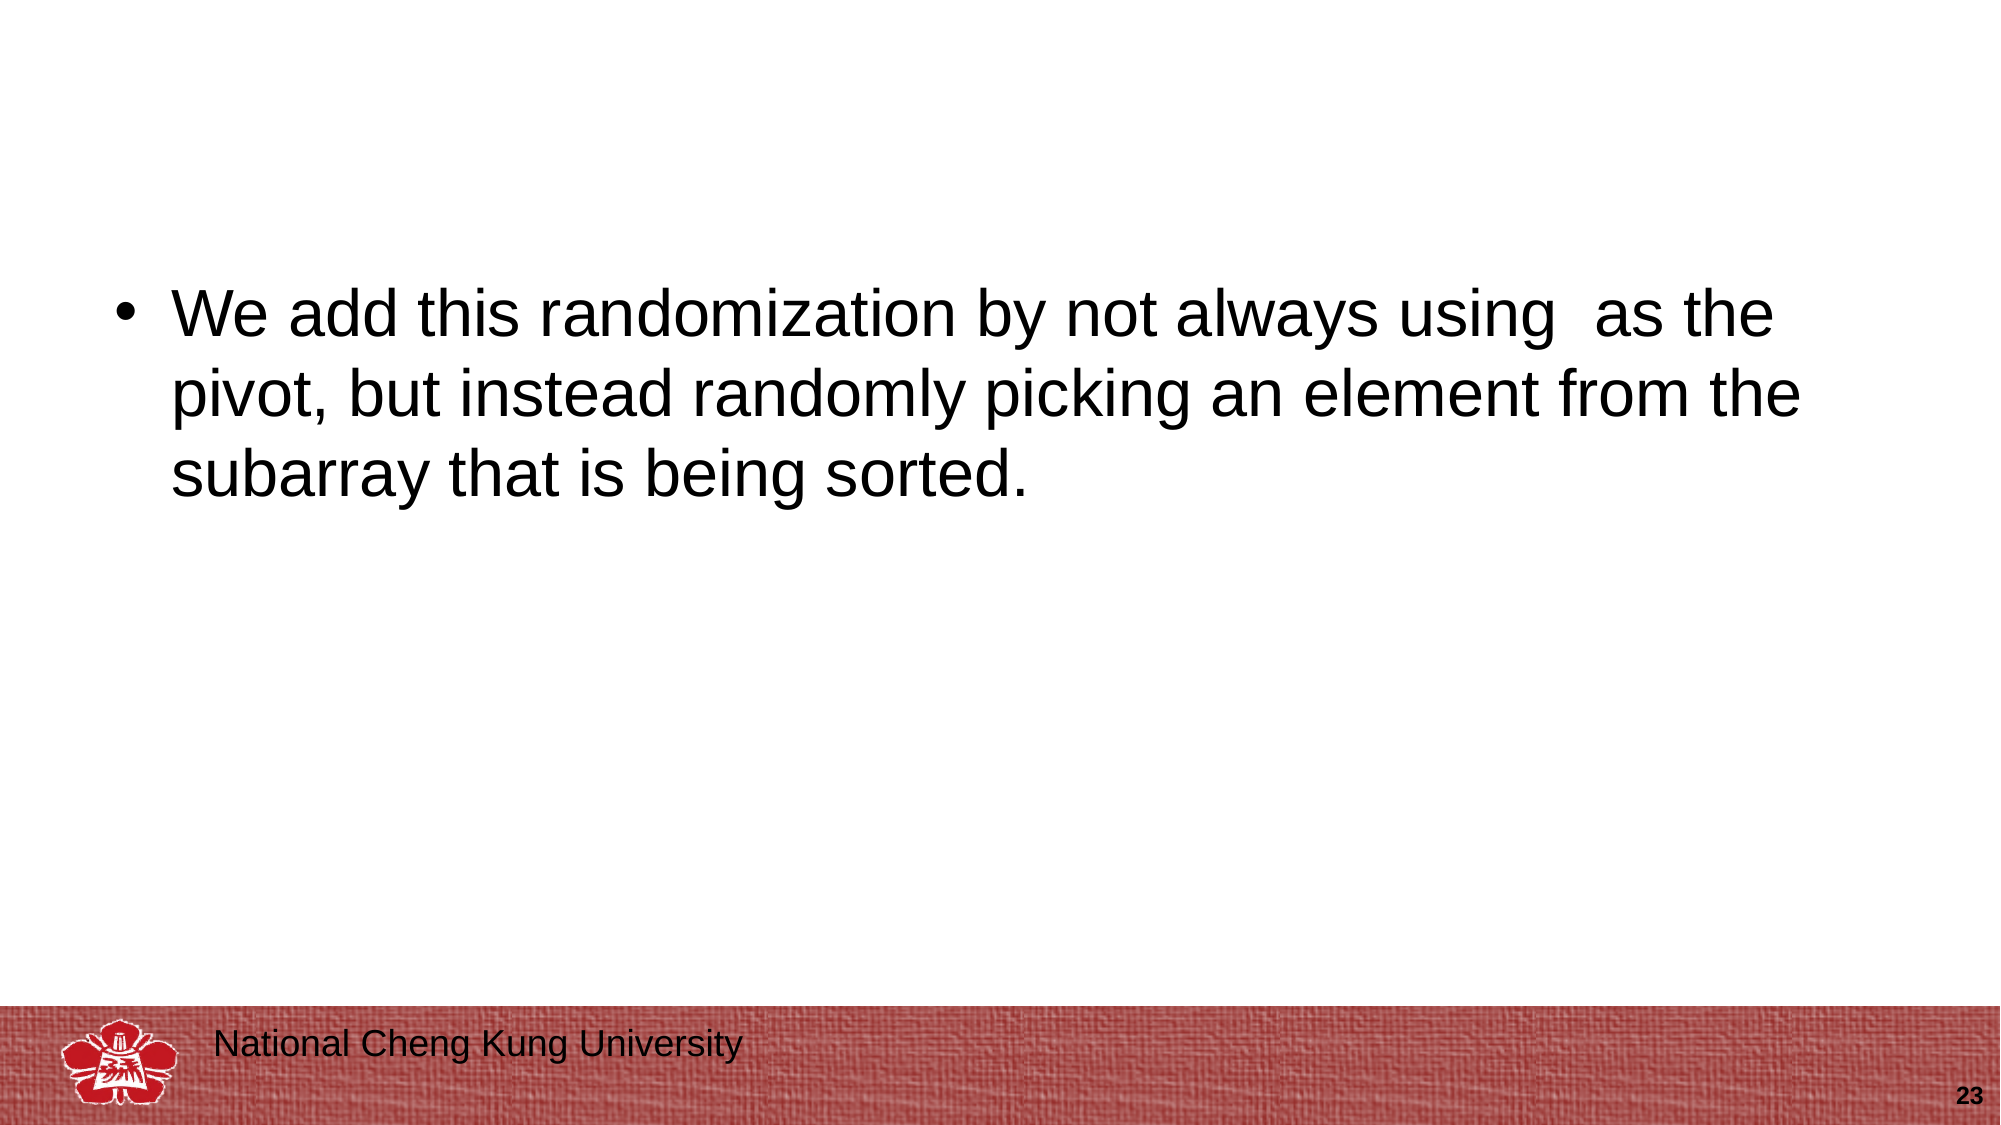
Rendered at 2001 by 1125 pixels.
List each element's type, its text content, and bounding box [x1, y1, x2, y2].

picture [39, 1006, 197, 1125]
slide_number 23 [1873, 1064, 2000, 1125]
